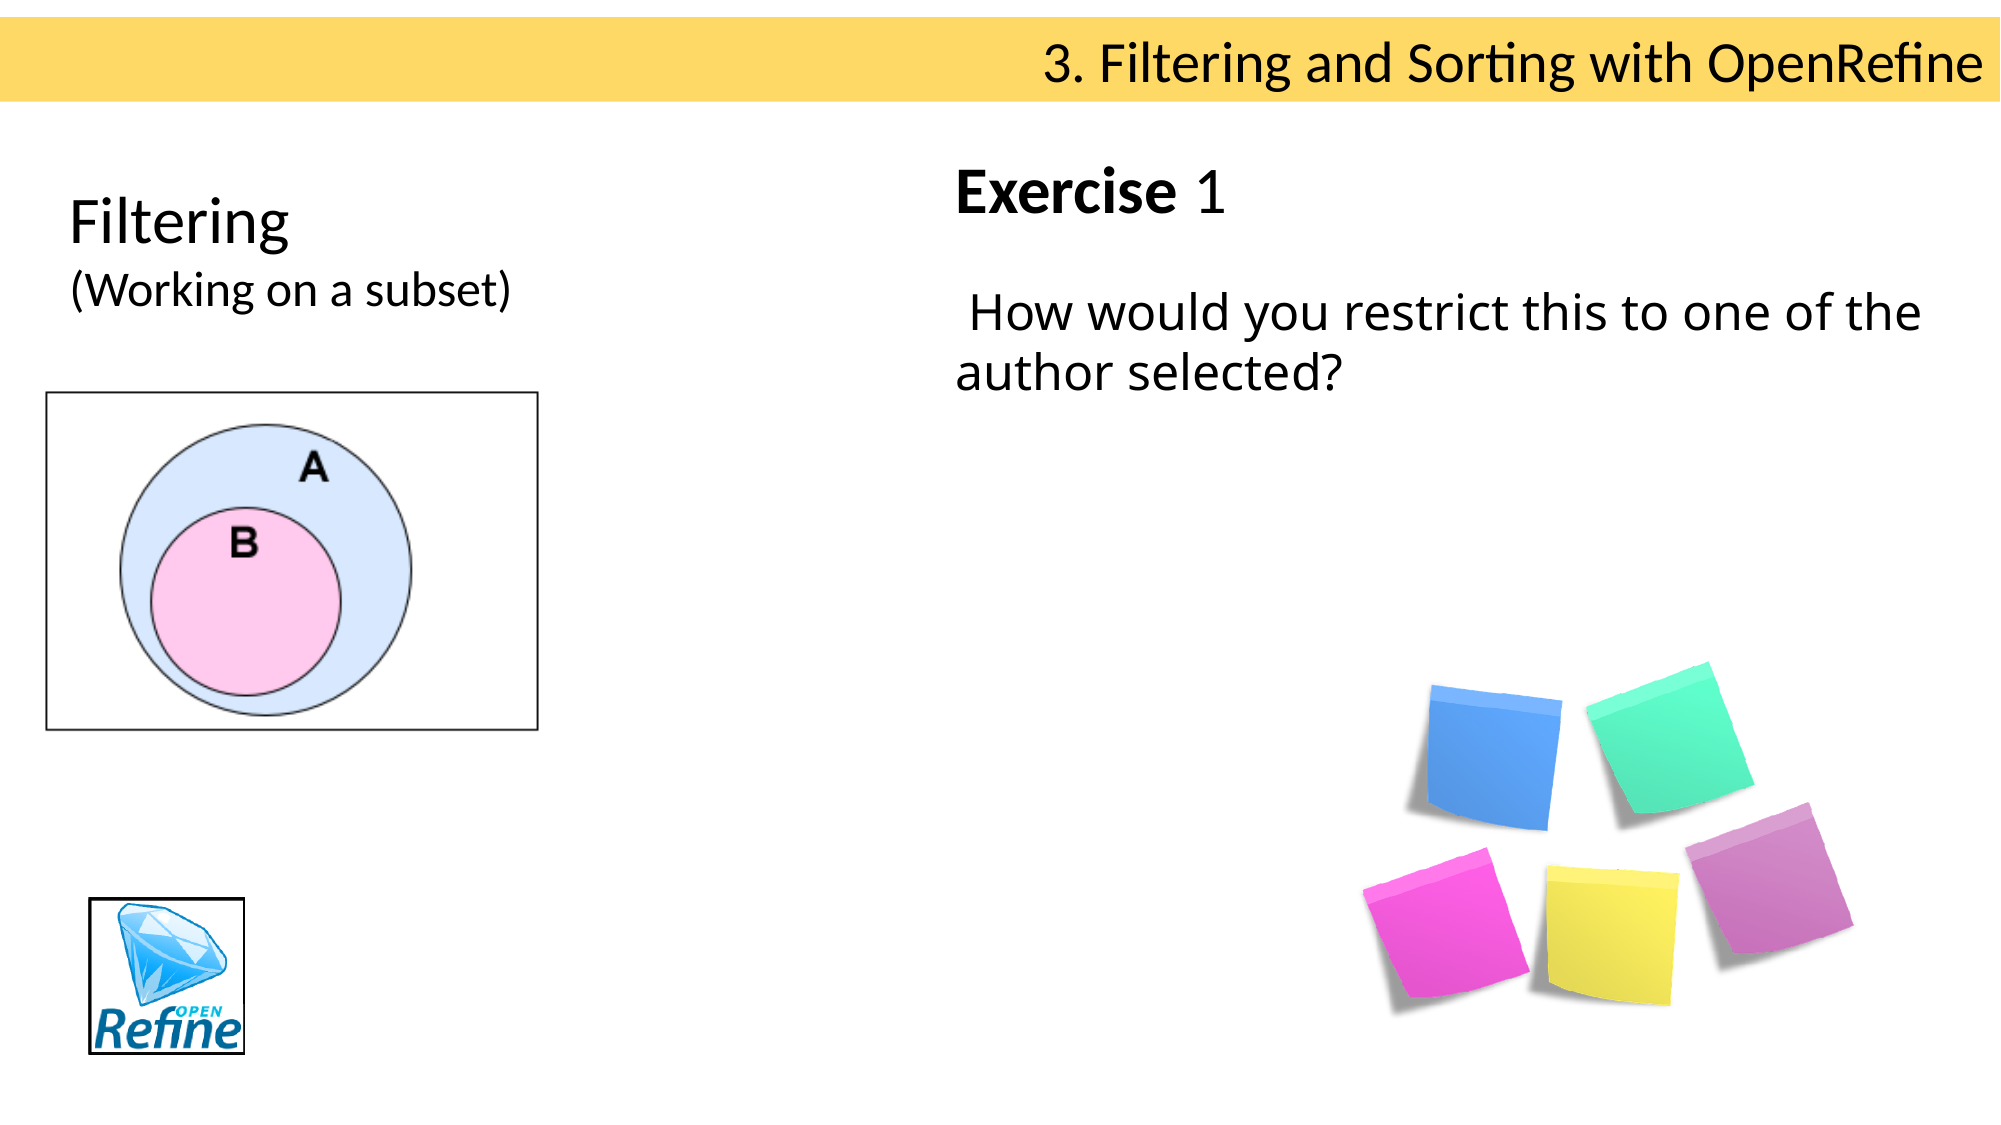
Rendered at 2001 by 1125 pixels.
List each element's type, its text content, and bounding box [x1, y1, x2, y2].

text_box How would you restrict this to one of the author selected? [940, 272, 2000, 408]
picture [1349, 653, 1864, 1046]
picture [26, 372, 557, 751]
text_box 3. Filtering and Sorting with OpenRefine [0, 17, 2000, 102]
picture [88, 897, 245, 1055]
text_box Exercise 1 [940, 139, 1649, 235]
text_box Filtering (Working on a subset) [54, 169, 528, 324]
